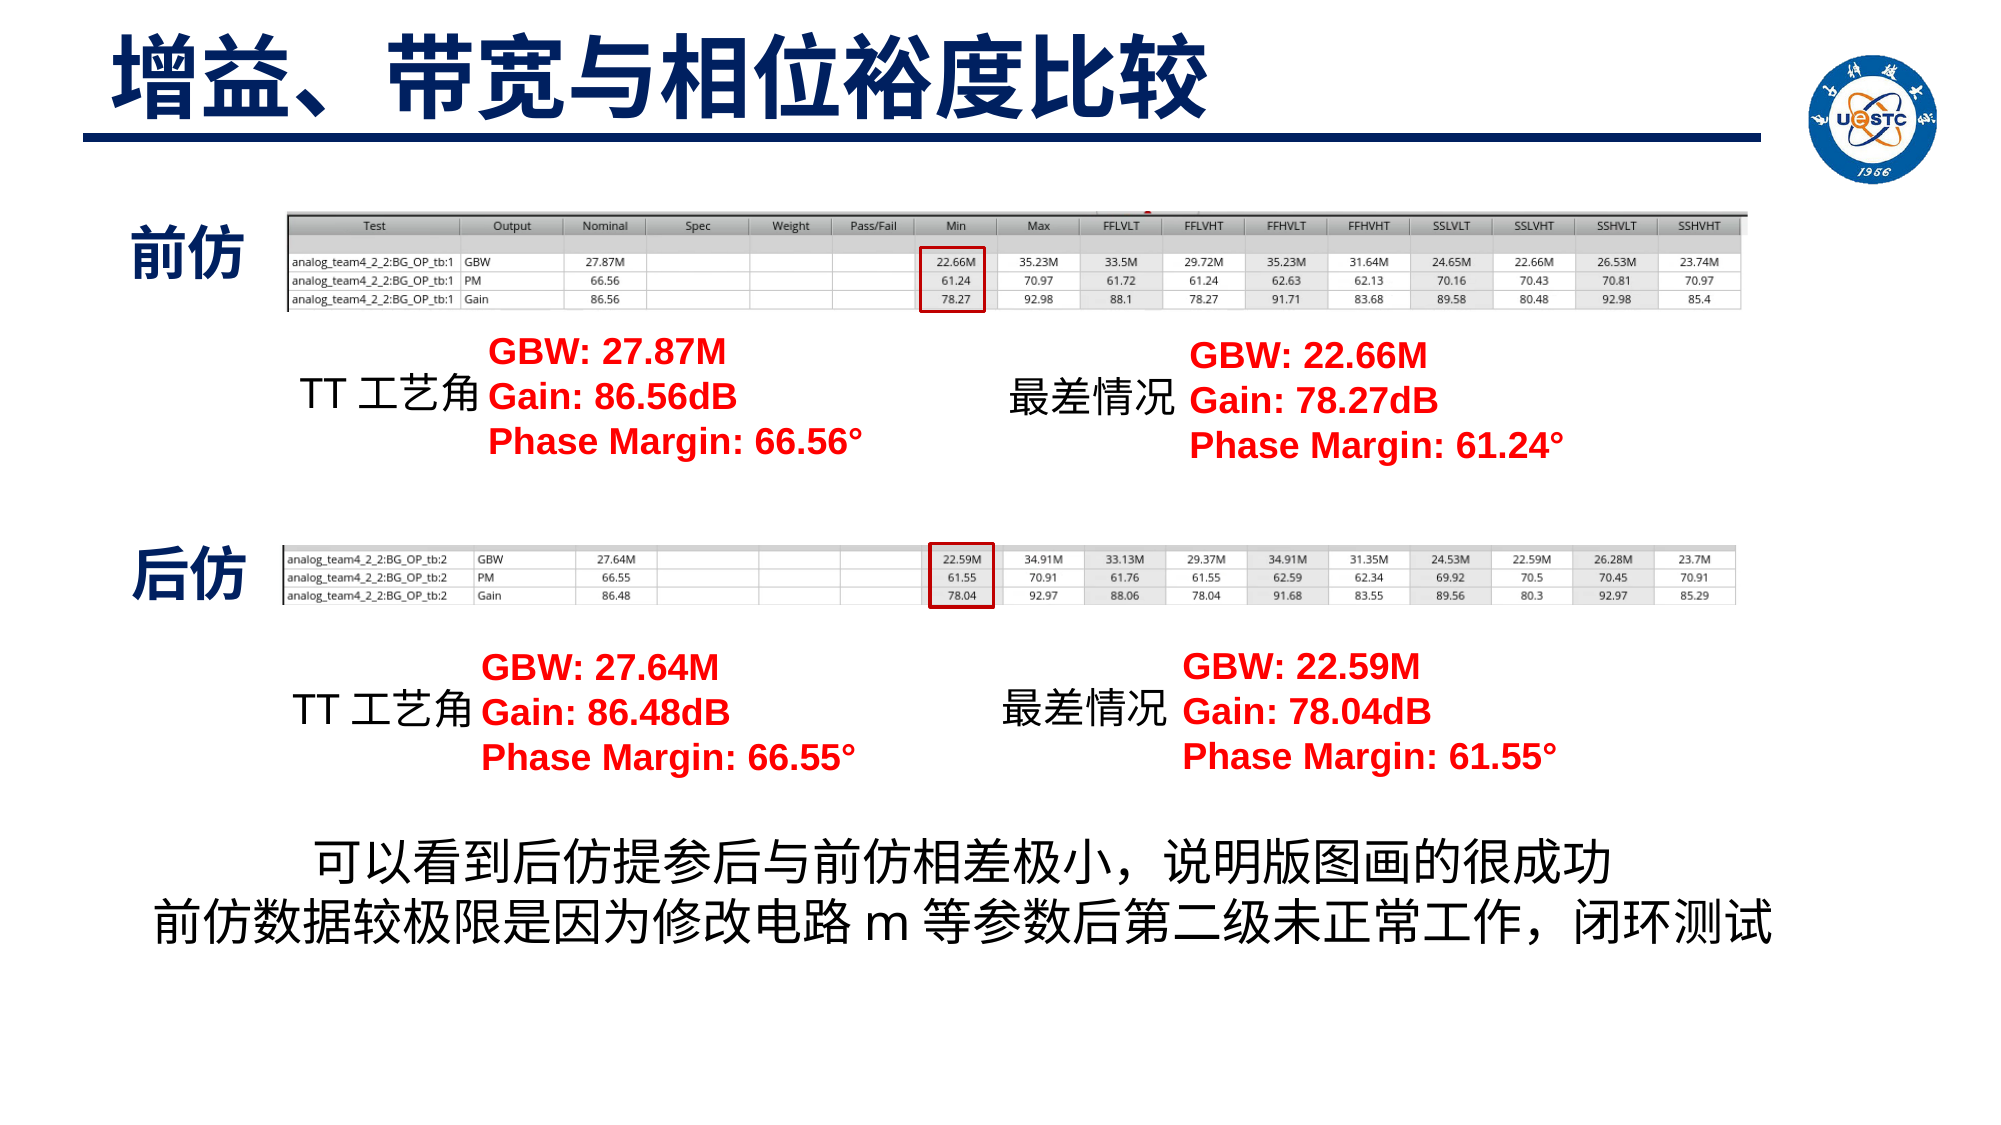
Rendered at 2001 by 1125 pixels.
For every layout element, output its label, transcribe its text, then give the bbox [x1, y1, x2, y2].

title 增益、带宽与相位裕度比较 [94, 31, 1762, 132]
picture [1801, 49, 1943, 191]
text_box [0, 319, 1066, 471]
text_box 前仿 [114, 216, 748, 319]
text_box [417, 323, 1767, 476]
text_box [410, 634, 1760, 787]
text_box 后仿 [116, 538, 750, 635]
text_box 可以看到后仿提参后与前仿相差极小，说明版图画的很成功 前仿数据较极限是因为修改电路m等参数后第二级未正常工作，闭环测试 [94, 822, 1831, 958]
picture [284, 211, 1748, 312]
picture [279, 545, 1741, 605]
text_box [0, 635, 1059, 788]
